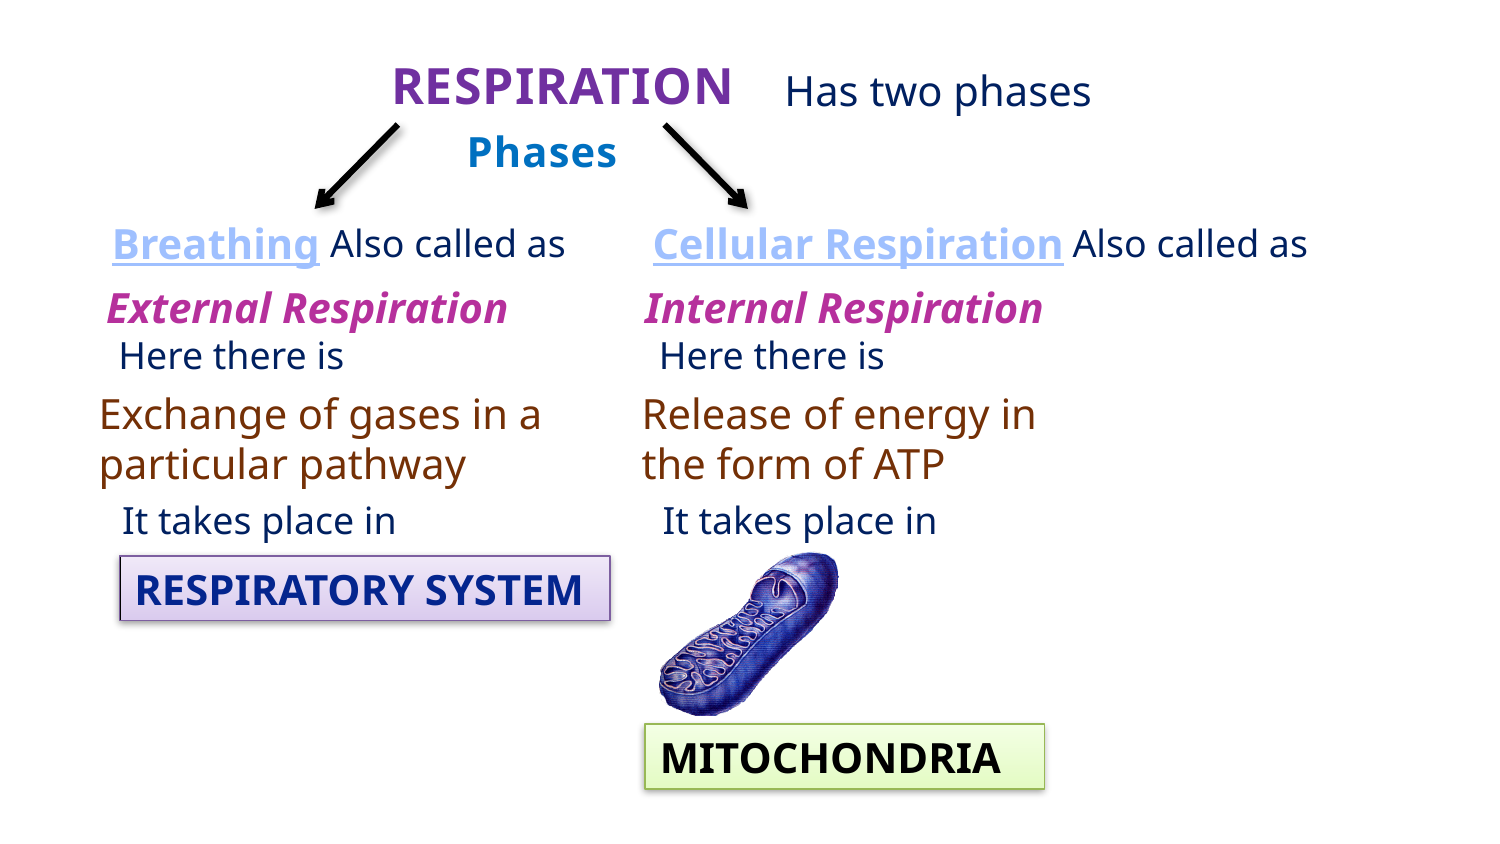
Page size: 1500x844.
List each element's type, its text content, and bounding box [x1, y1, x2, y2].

text_box MITOCHONDRIA [644, 723, 1045, 790]
text_box It takes place in [647, 489, 953, 550]
text_box Has two phases [769, 57, 1107, 123]
text_box External Respiration [91, 274, 535, 340]
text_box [664, 124, 749, 210]
text_box It takes place in [107, 489, 413, 550]
text_box Here there is [103, 324, 370, 385]
text_box RESPIRATORY SYSTEM [119, 555, 611, 621]
text_box Here there is [644, 324, 910, 385]
text_box Also called as [1057, 212, 1333, 273]
text_box Exchange of gases in a particular pathway [83, 380, 568, 496]
text_box Also called as [315, 212, 591, 273]
text_box Internal Respiration [630, 274, 1070, 340]
picture [648, 549, 855, 734]
text_box Release of energy in the form of ATP [626, 380, 1063, 496]
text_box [314, 124, 399, 210]
